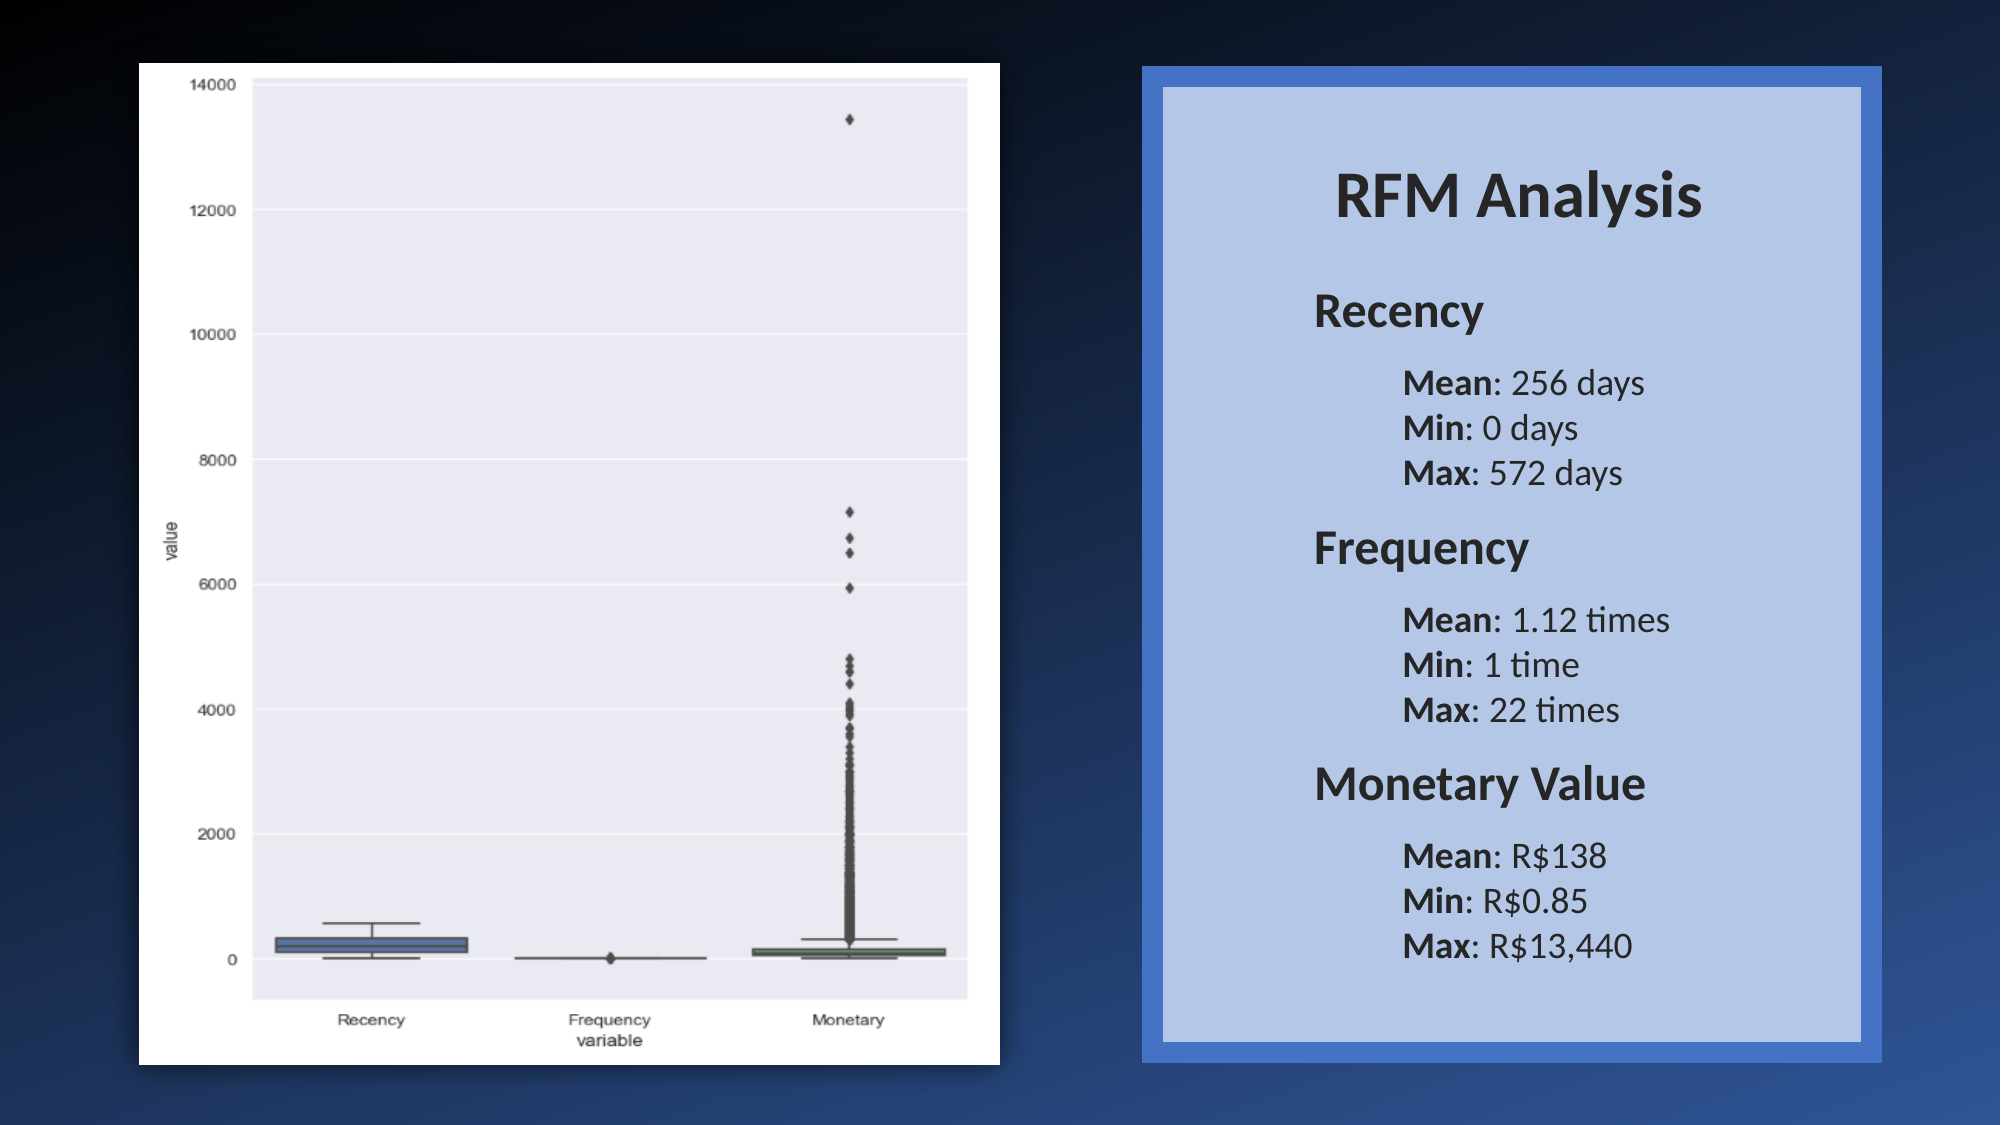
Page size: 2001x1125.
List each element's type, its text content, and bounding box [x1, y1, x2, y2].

text_box Mean: 256 days Min: 0 days Max: 572 days [1387, 350, 1710, 501]
text_box Recency [1299, 270, 1544, 345]
text_box [0, 0, 2000, 1125]
text_box Mean: R$138 Min: R$0.85 Max: R$13,440 [1387, 823, 1699, 974]
text_box [1151, 75, 1873, 1053]
text_box RFM Analysis [1178, 143, 1861, 239]
text_box Monetary Value [1299, 743, 1738, 819]
picture [139, 63, 1001, 1065]
text_box Mean: 1.12 times Min: 1 time Max: 22 times [1387, 587, 1745, 737]
text_box Frequency [1299, 506, 1600, 582]
